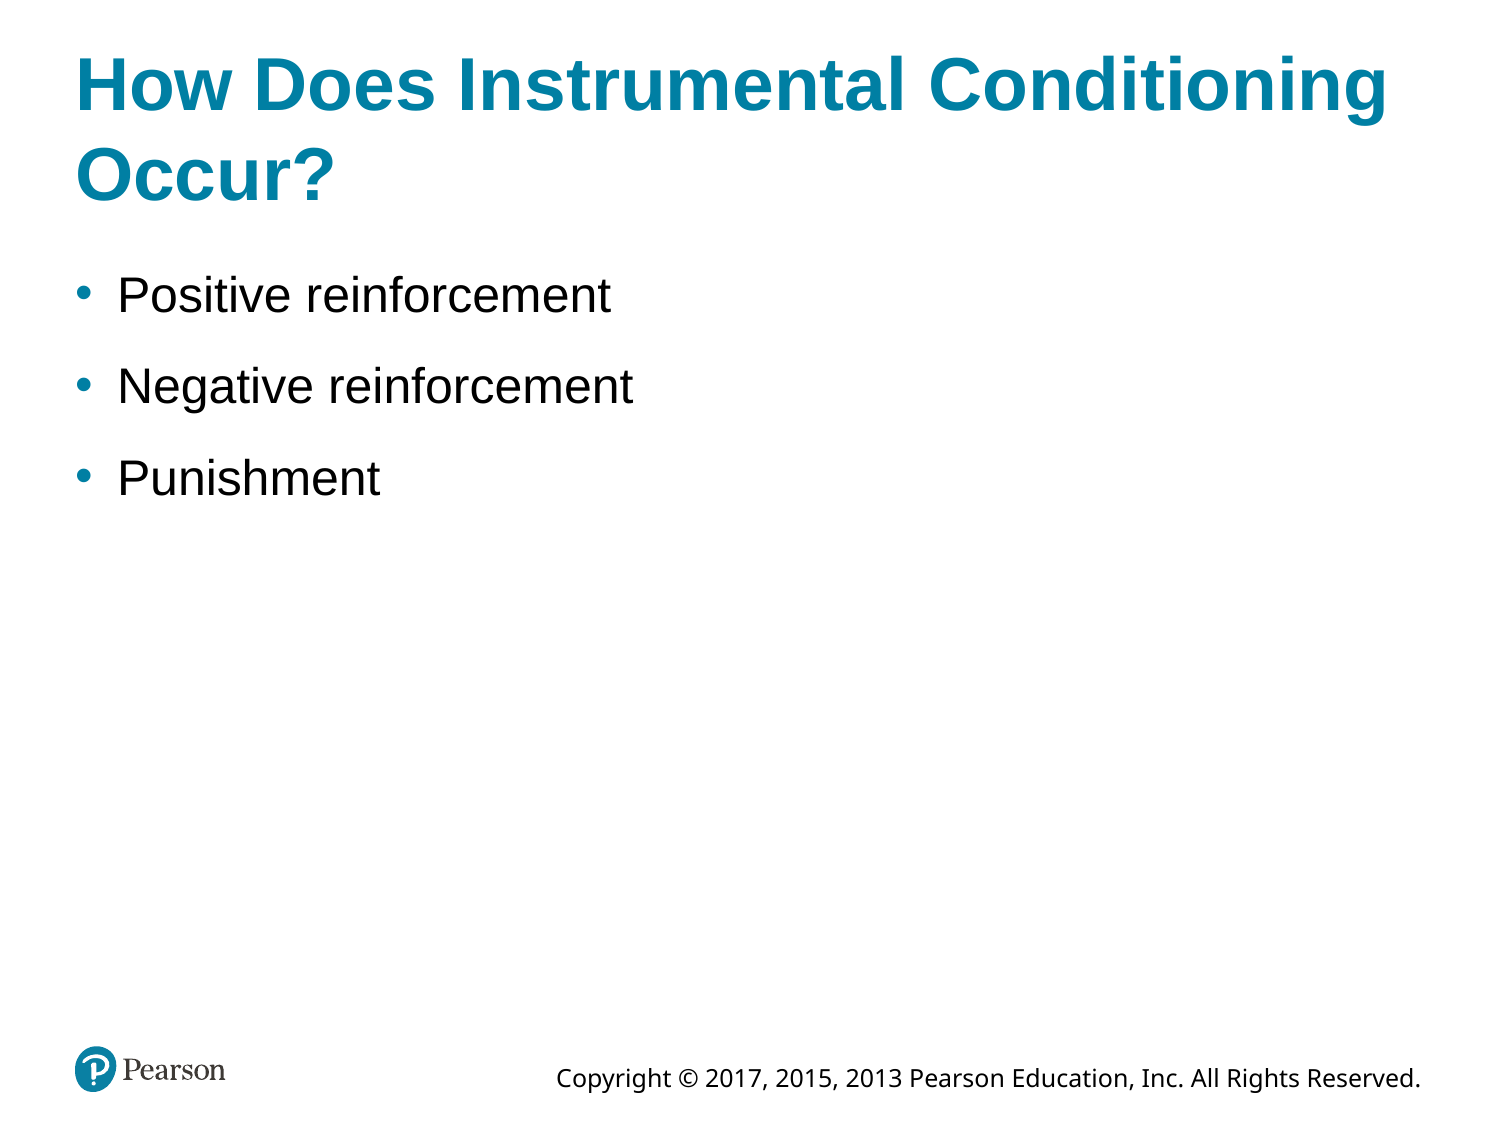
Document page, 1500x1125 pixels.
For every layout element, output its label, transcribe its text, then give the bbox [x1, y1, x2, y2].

title How Does Instrumental Conditioning Occur? [75, 35, 1425, 216]
list Positive reinforcement Negative reinforcement Punishment [75, 262, 1425, 1005]
